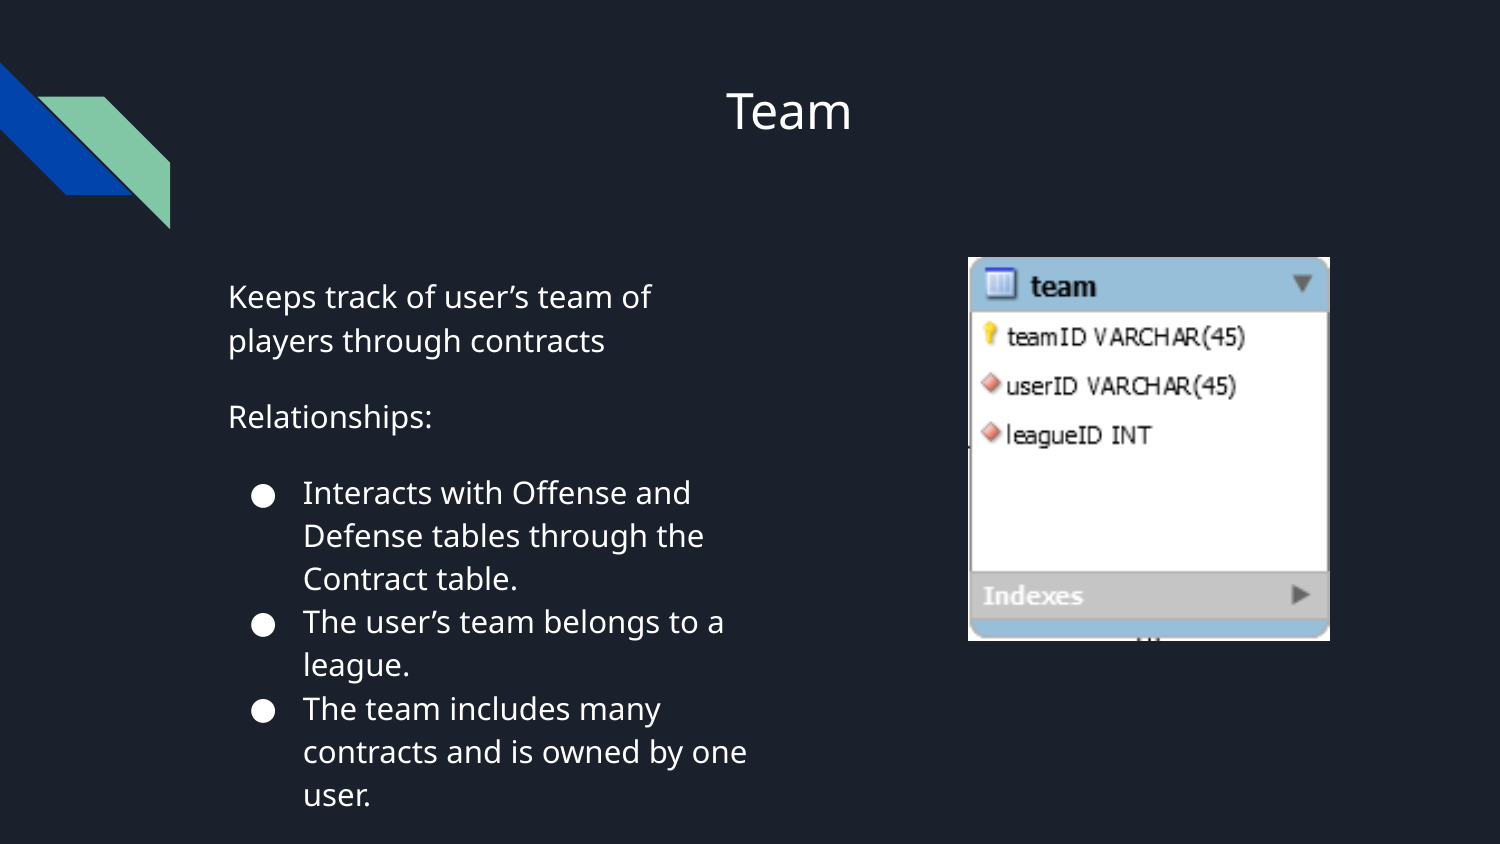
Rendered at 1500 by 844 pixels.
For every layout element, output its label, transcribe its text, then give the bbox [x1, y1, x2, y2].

list Keeps track of user’s team of players through contracts Relationships: Interacts with Offense and Defense tables through the Contract table. The user’s team belongs to a league. The team includes many contracts and is owned by one user. [212, 257, 772, 735]
title Team [212, 64, 1368, 215]
picture [968, 256, 1330, 641]
